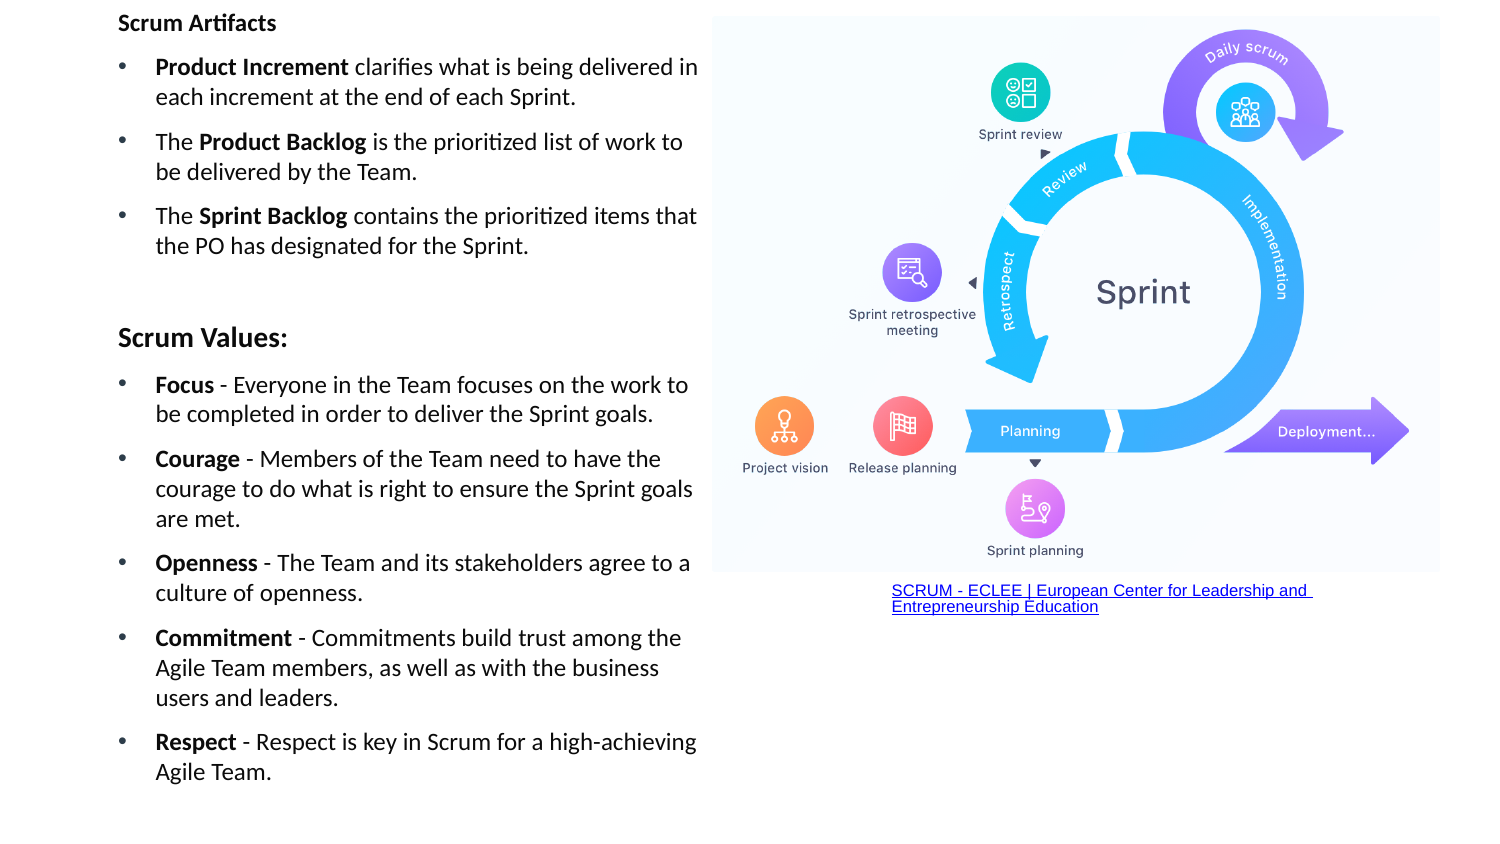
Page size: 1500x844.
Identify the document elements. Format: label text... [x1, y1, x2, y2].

text_box SCRUM - ECLEE | European Center for Leadership and Entrepreneurship Education [875, 581, 1331, 598]
picture [712, 16, 1441, 572]
list Scrum Artifacts Product Increment clarifies what is being delivered in each increment at the end of each Sprint. The Product Backlog is the prioritized list of work to be delivered by the Team. The Sprint Backlog contains the prioritized items that the PO has designated for the Sprint. Scrum Values: Focus - Everyone in the Team focuses on the work to be completed in order to deliver the Sprint goals. Courage - Members of the Team need to have the courage to do what is right to ensure the Sprint goals are met. Openness - The Team and its stakeholders agree to a culture of openness. Commitment - Commitments build trust among the Agile Team members, as well as with the business users and leaders. Respect - Respect is key in Scrum for a high-achieving Agile Team. [75, 16, 713, 835]
